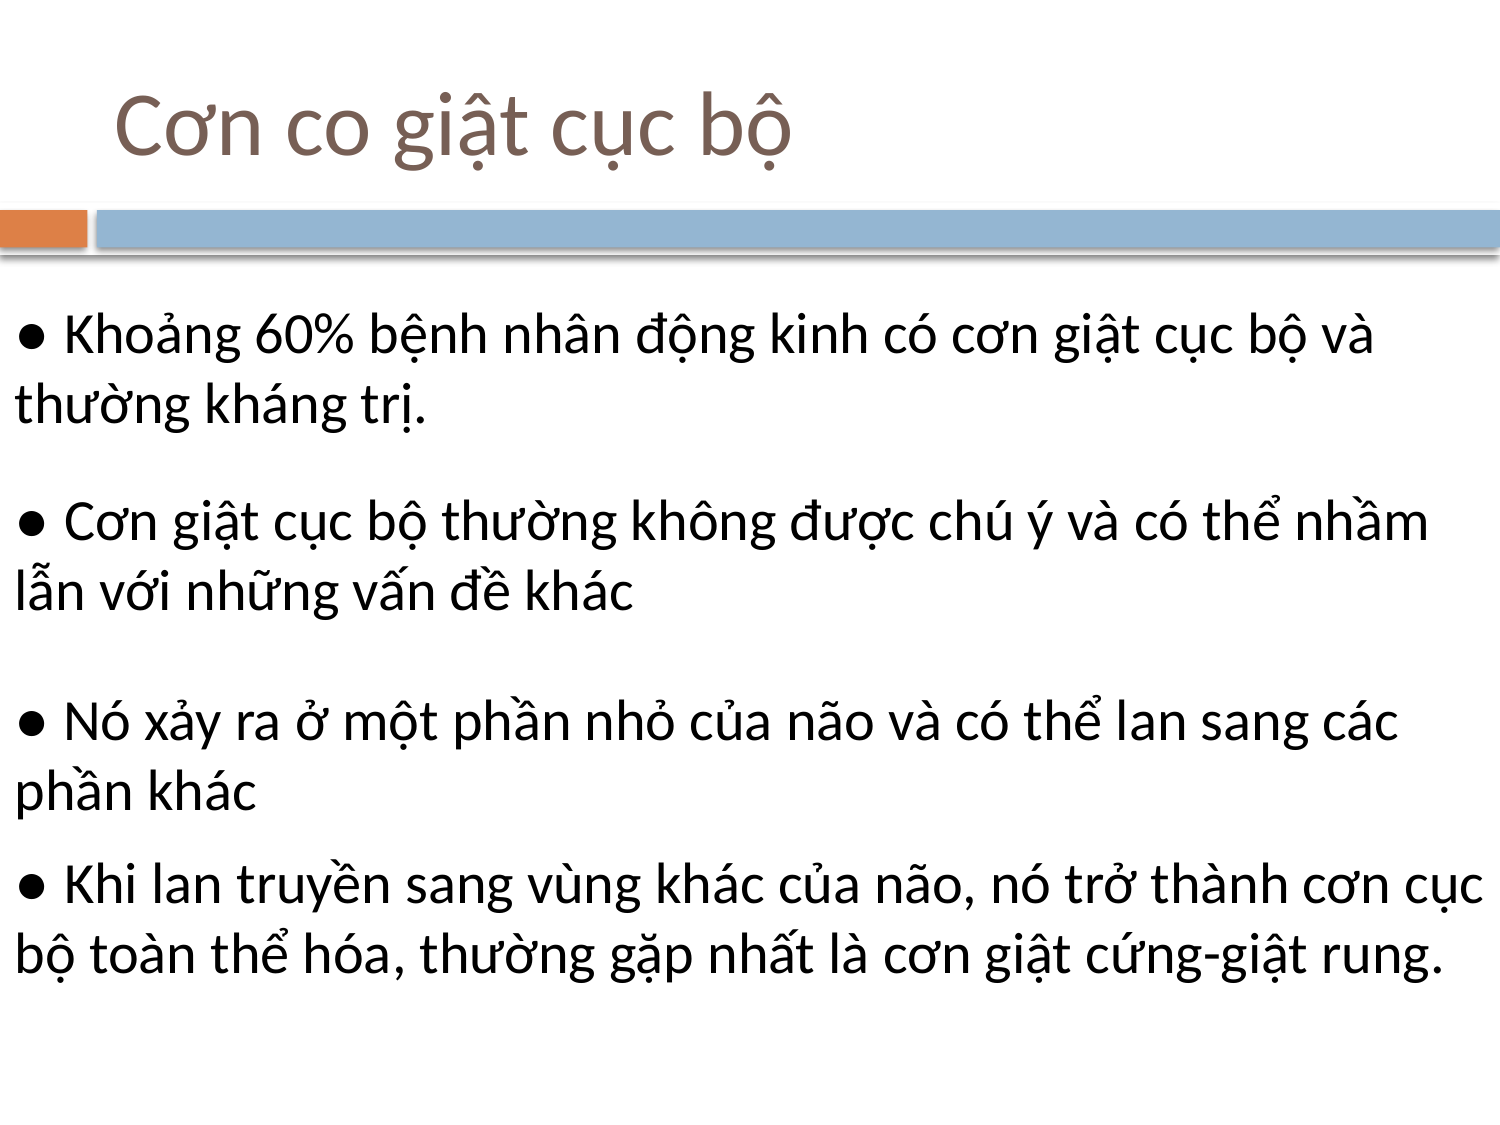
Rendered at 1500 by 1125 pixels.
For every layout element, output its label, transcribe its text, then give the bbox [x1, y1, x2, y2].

text_box ● Cơn giật cục bộ thường không được chú ý và có thể nhầm lẫn với những vấn đề khác [0, 474, 1500, 630]
title Cơn co giật cục bộ [99, 37, 1438, 200]
text_box ● Khoảng 60% bệnh nhân động kinh có cơn giật cục bộ và thường kháng trị. [0, 287, 1500, 443]
text_box ● Khi lan truyền sang vùng khác của não, nó trở thành cơn cục bộ toàn thể hóa, thường gặp nhất là cơn giật cứng-giật rung. [0, 837, 1500, 1063]
text_box ● Nó xảy ra ở một phần nhỏ của não và có thể lan sang các phần khác [0, 674, 1500, 830]
